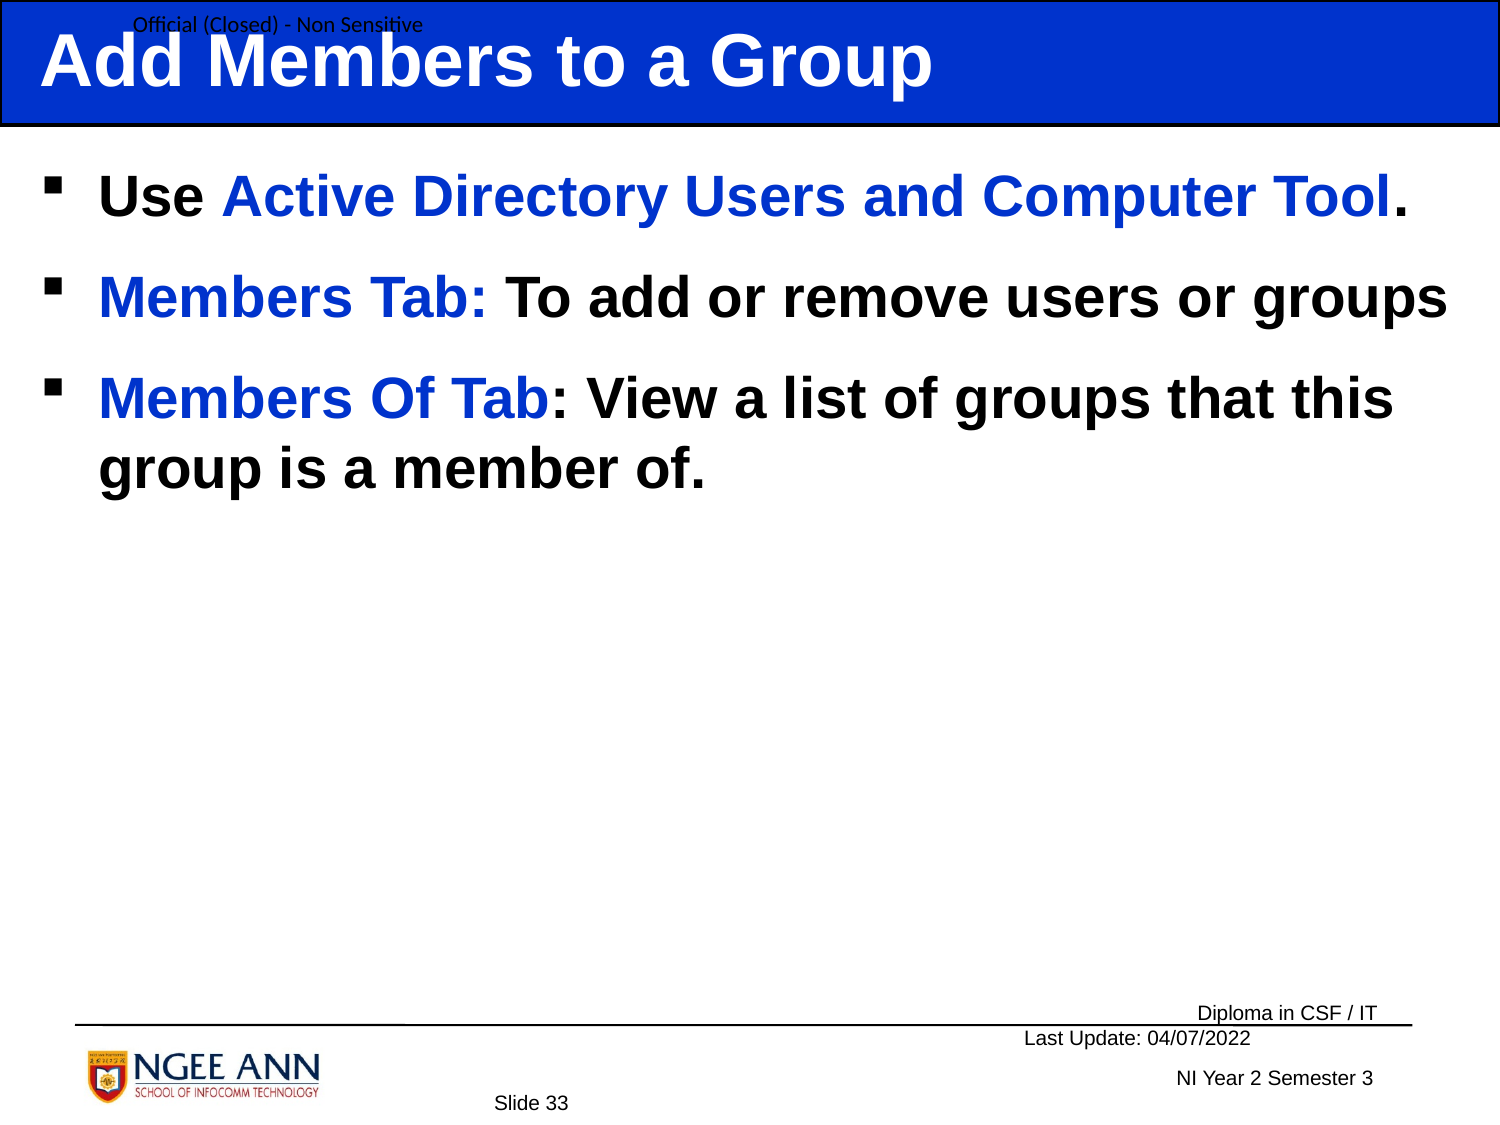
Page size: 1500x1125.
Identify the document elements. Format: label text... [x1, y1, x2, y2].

picture [62, 1028, 344, 1125]
text_box Add Members to a Group [24, 0, 1500, 113]
text_box Use Active Directory Users and Computer Tool. Members Tab: To add or remove users or groups Members Of Tab: View a list of groups that this group is a member of. [24, 149, 1475, 508]
